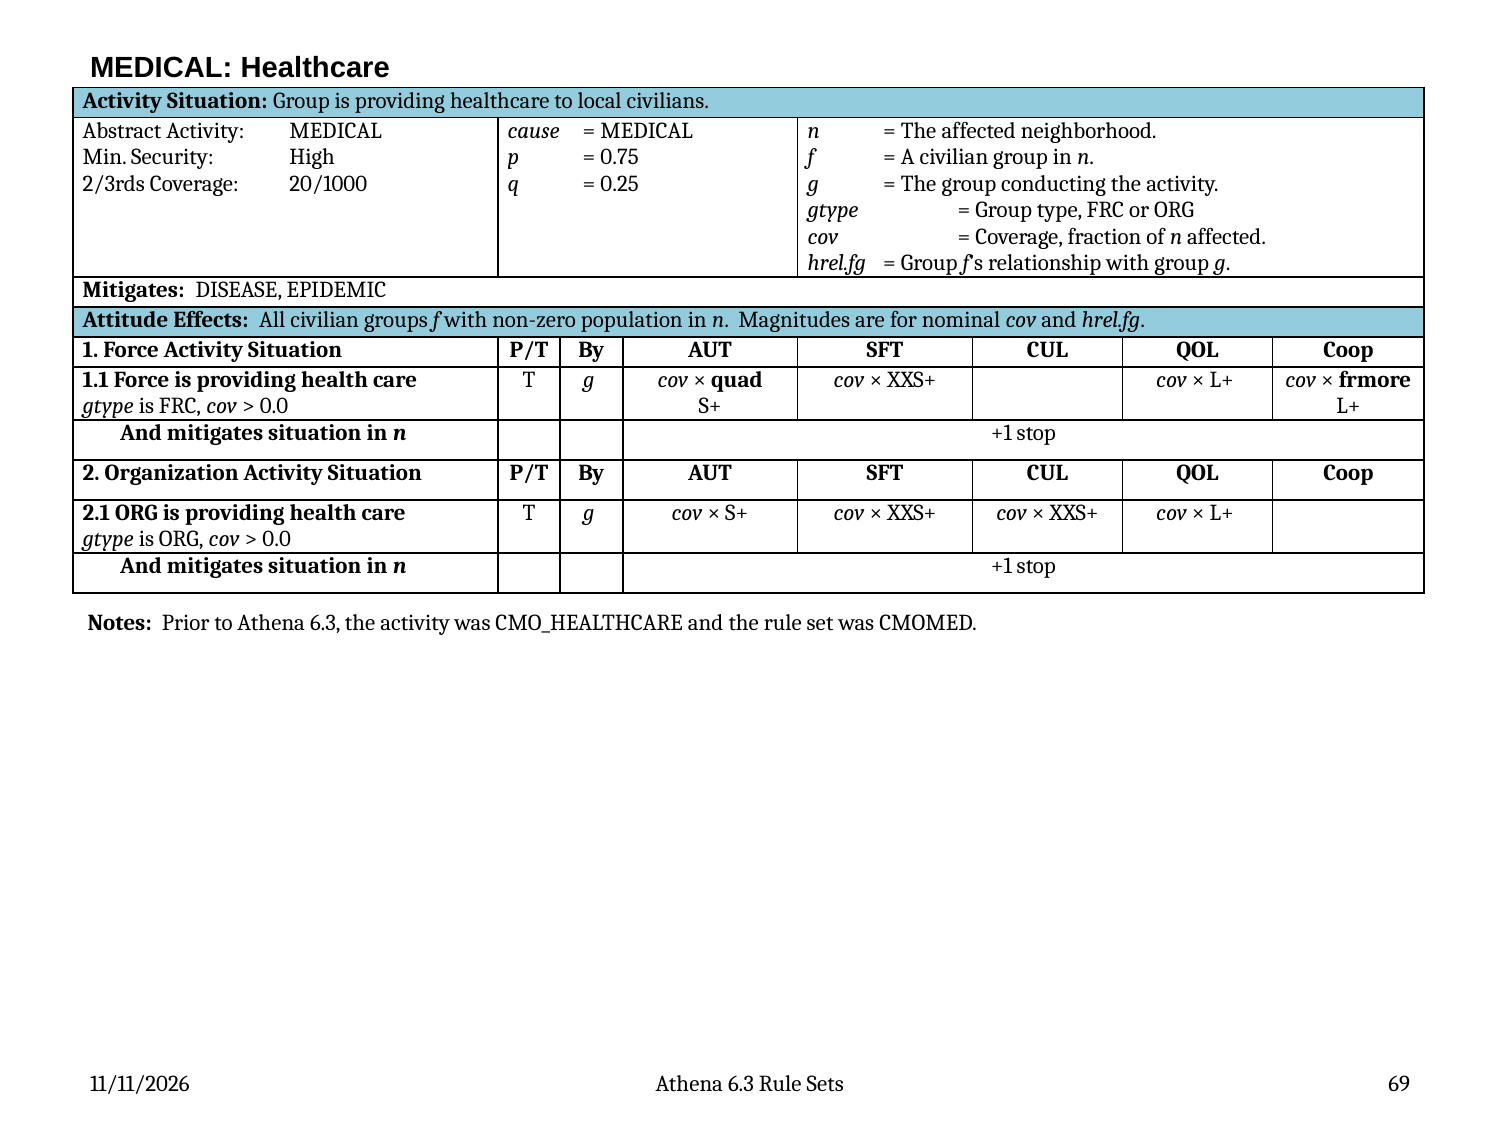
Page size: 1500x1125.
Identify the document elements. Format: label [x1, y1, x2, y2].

table_cell [74, 554, 497, 592]
table_cell [499, 118, 797, 276]
slide_number [75, 1062, 425, 1103]
table_cell [1123, 461, 1272, 499]
table_cell [561, 338, 622, 366]
table_cell [561, 421, 622, 459]
table_cell [74, 461, 497, 499]
title [75, 45, 1425, 87]
table_cell [798, 368, 972, 419]
table_cell [1123, 501, 1272, 552]
footer [512, 1062, 988, 1103]
table_cell [973, 338, 1122, 366]
table_cell [1123, 338, 1272, 366]
table_cell [624, 421, 1423, 459]
table_cell [1123, 368, 1272, 419]
table_cell [798, 461, 972, 499]
table_cell [973, 461, 1122, 499]
table_cell [624, 461, 797, 499]
table_cell [624, 338, 797, 366]
table_cell [561, 554, 622, 592]
table_cell [499, 501, 559, 552]
table_cell [624, 501, 797, 552]
table_cell [499, 368, 559, 419]
table_cell [1273, 338, 1423, 366]
table_cell [1273, 461, 1423, 499]
table_cell [74, 308, 1423, 336]
table_cell [798, 338, 972, 366]
table_cell [973, 501, 1122, 552]
table_cell [624, 368, 797, 419]
table_cell [973, 368, 1122, 419]
table_cell [561, 368, 622, 419]
table_header [74, 88, 1423, 117]
table_cell [499, 421, 559, 459]
table_cell [1273, 501, 1423, 552]
table_cell [74, 278, 1423, 306]
table_cell [798, 118, 1423, 276]
text_box [72, 600, 1436, 643]
table_cell [798, 501, 972, 552]
table_cell [74, 501, 497, 552]
table_cell [561, 461, 622, 499]
slide_number [1074, 1062, 1425, 1103]
table_cell [74, 421, 497, 459]
table_cell [74, 368, 497, 419]
table_cell [499, 461, 559, 499]
table_cell [74, 338, 497, 366]
table_cell [624, 554, 1423, 592]
table_cell [499, 554, 559, 592]
table_cell [499, 338, 559, 366]
table_cell [561, 501, 622, 552]
table_cell [74, 118, 497, 276]
table_cell [1273, 368, 1423, 419]
